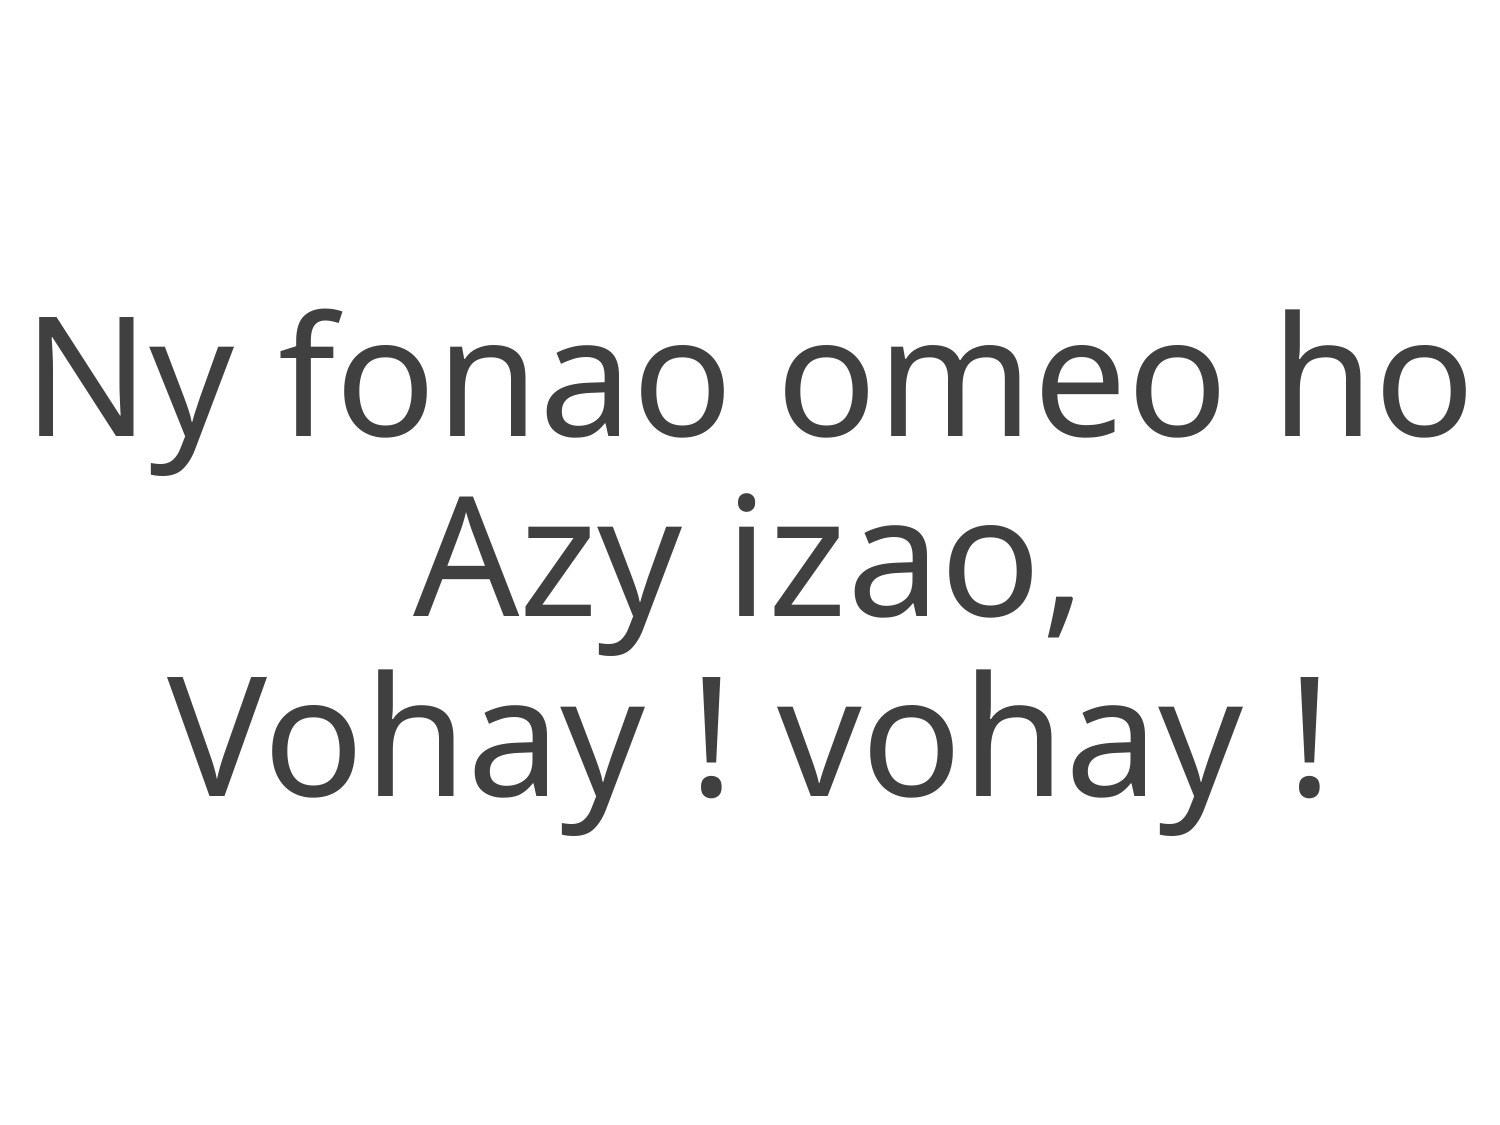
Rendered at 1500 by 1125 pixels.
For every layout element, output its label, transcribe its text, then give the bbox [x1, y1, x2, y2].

title Ny fonao omeo ho Azy izao, Vohay ! vohay ! [0, 453, 1500, 672]
